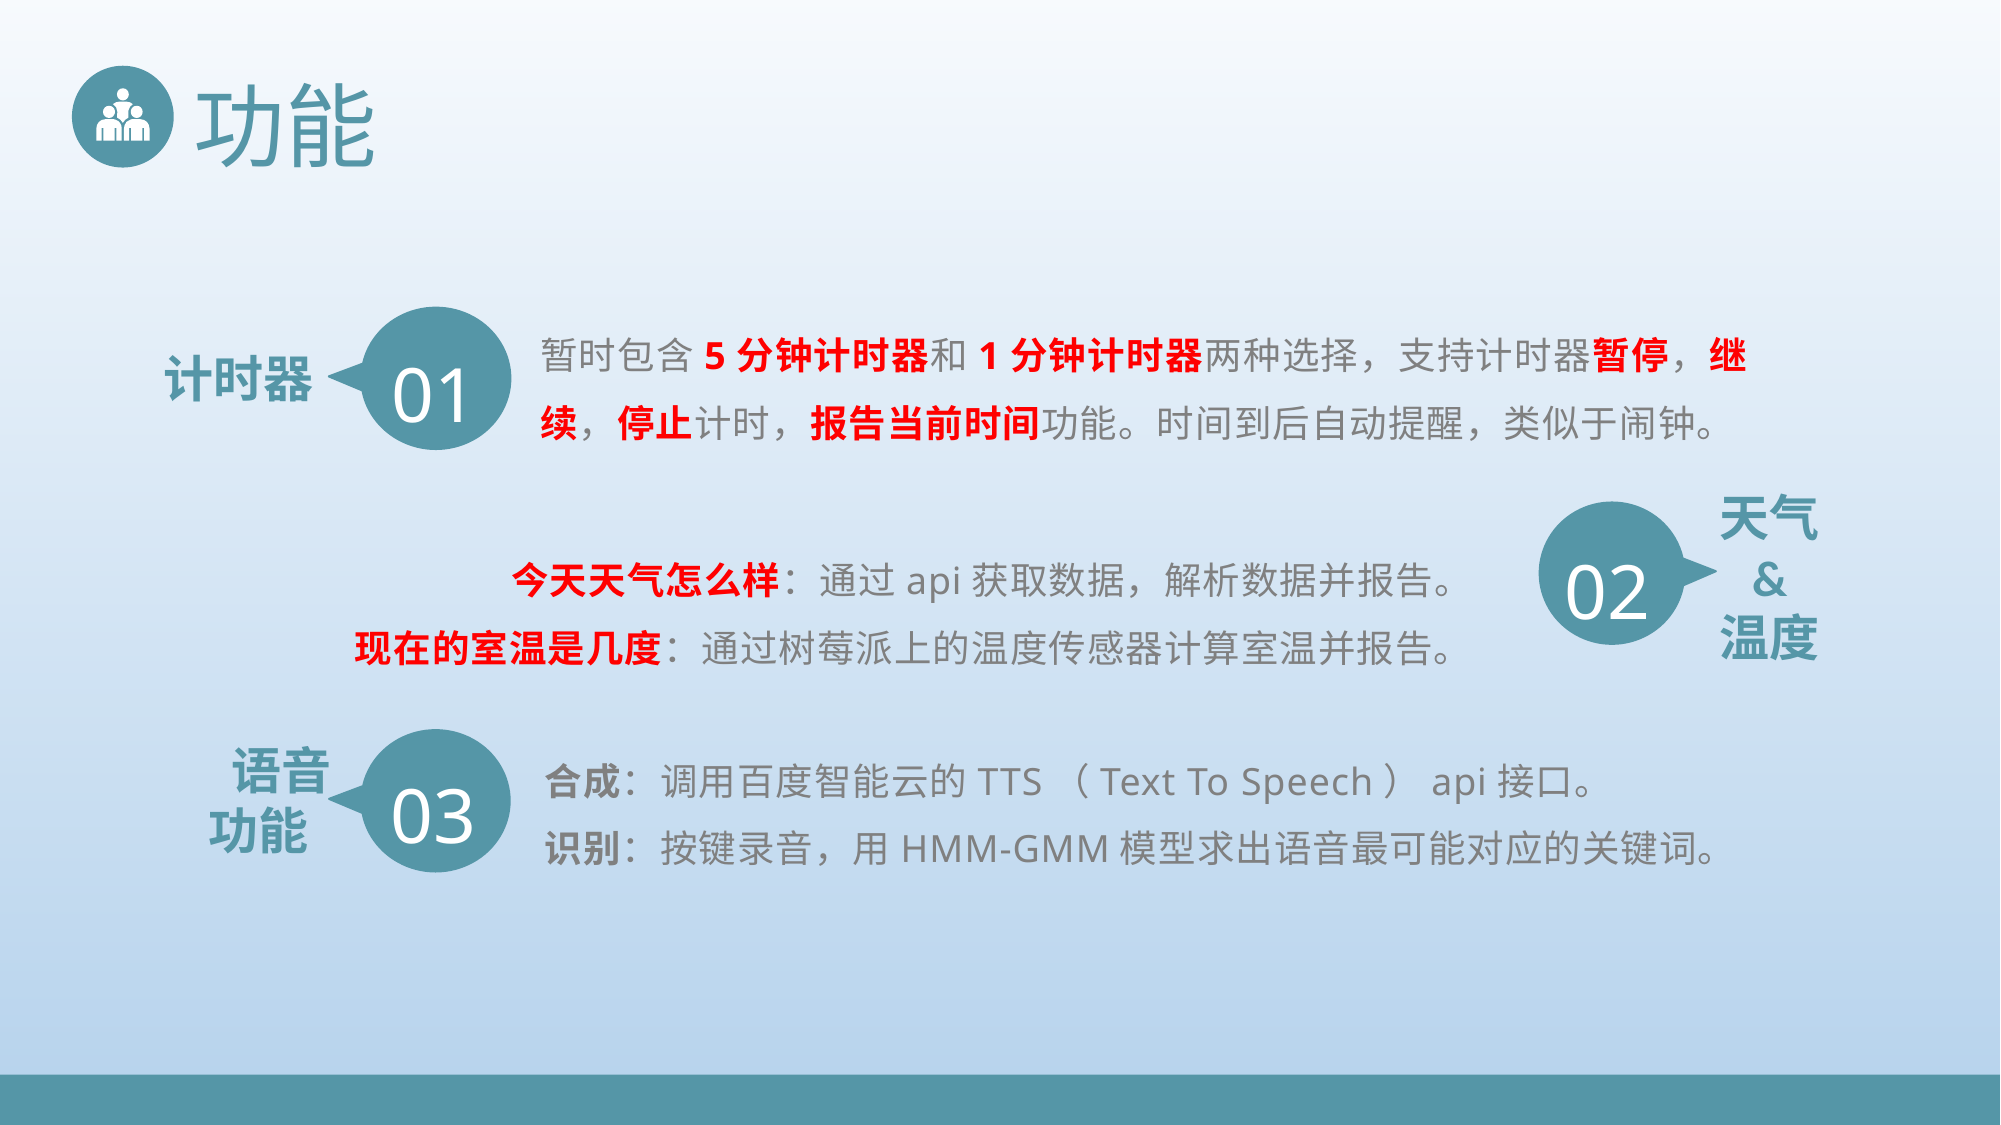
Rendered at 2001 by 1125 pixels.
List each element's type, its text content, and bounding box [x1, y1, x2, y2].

text_box [1537, 534, 1549, 612]
text_box 02 [1549, 492, 1685, 643]
text_box 今天天气怎么样：通过api获取数据，解析数据并报告。 现在的室温是几度：通过树莓派上的温度传感器计算室温并报告。 [220, 527, 1487, 677]
text_box 天气 & 温度 [1704, 479, 1835, 675]
text_box [1685, 557, 1718, 587]
title 功能 [179, 74, 967, 160]
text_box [361, 294, 1763, 450]
text_box 语音 功能 [193, 732, 347, 868]
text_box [361, 716, 1761, 872]
text_box 计时器 [148, 340, 329, 416]
